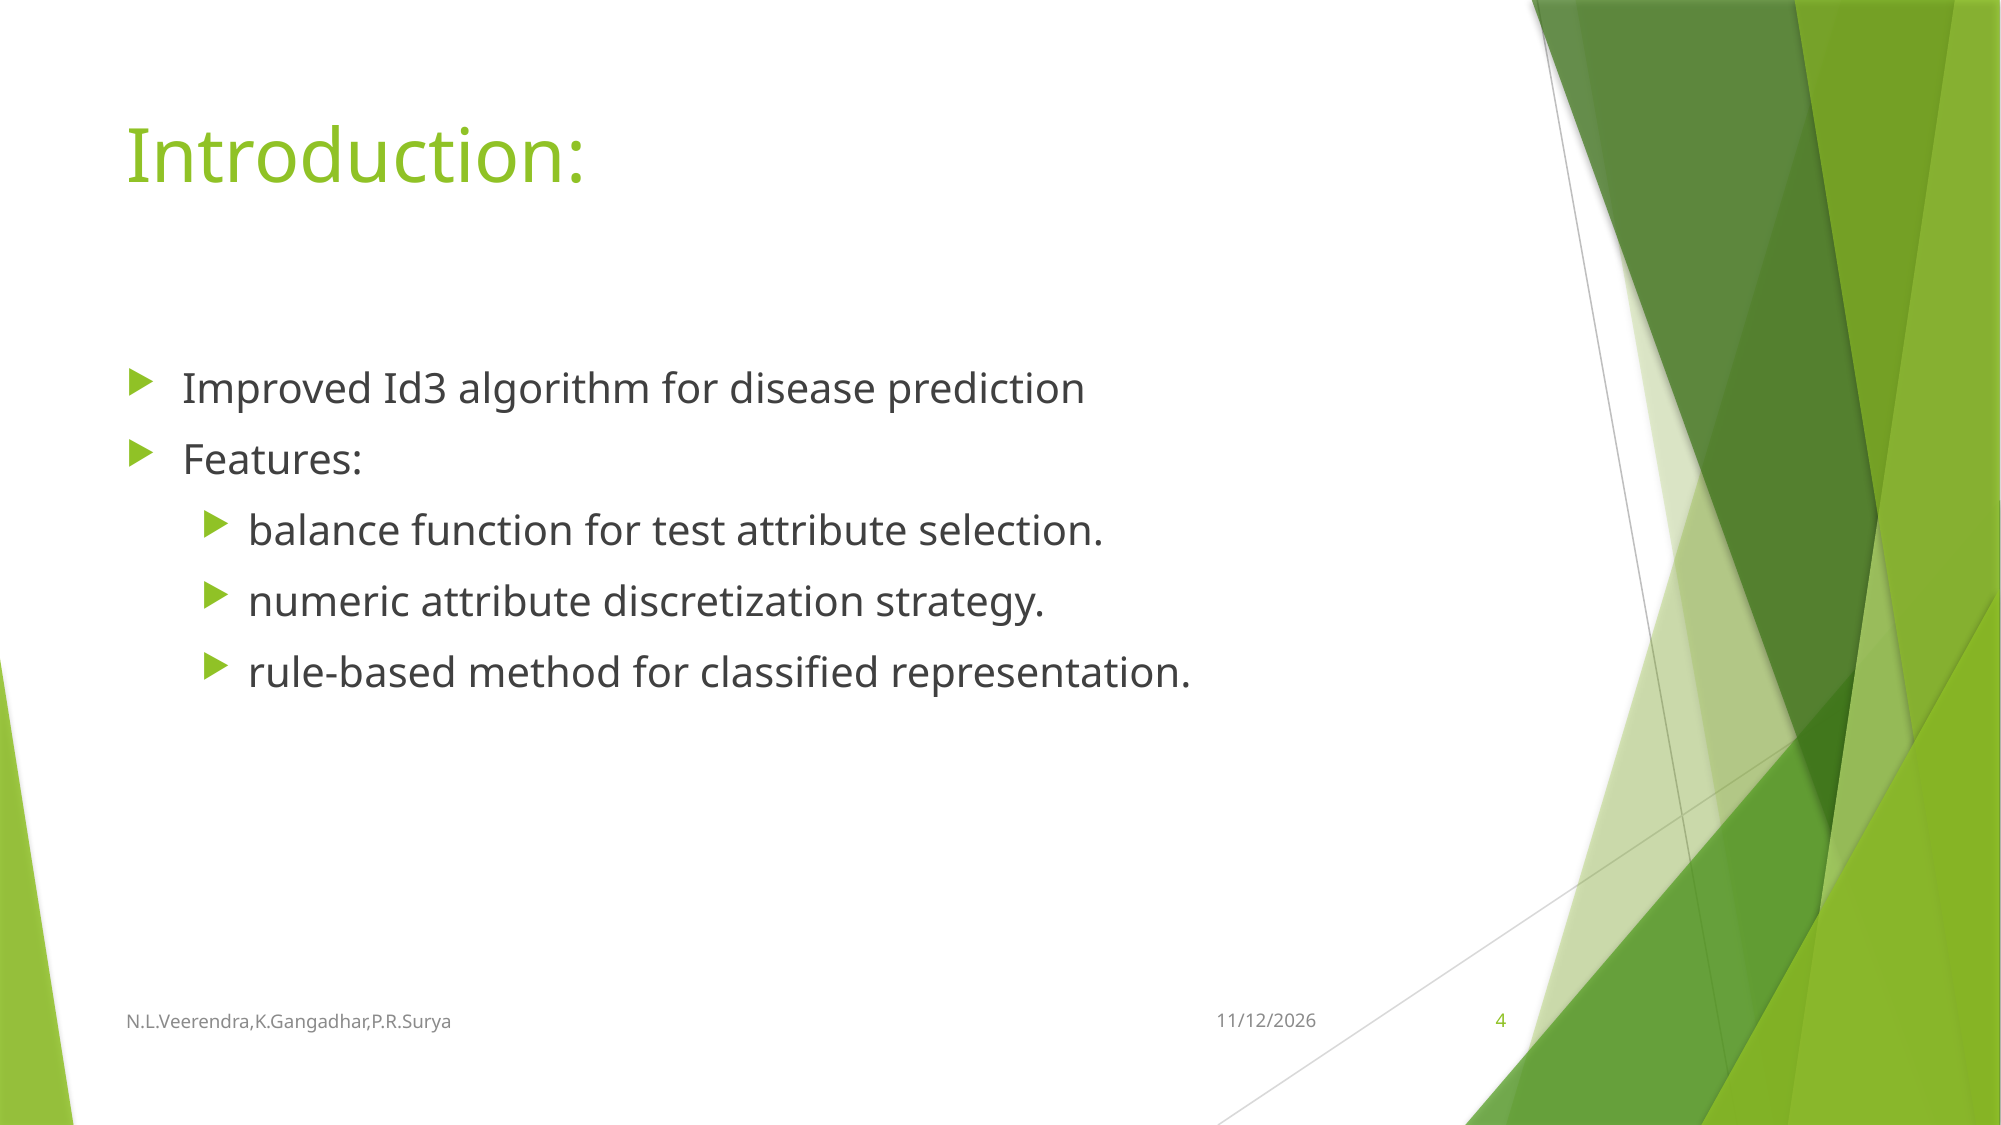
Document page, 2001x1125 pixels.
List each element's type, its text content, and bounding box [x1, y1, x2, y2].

title Introduction: [111, 99, 1522, 317]
slide_number 4 [1409, 991, 1522, 1051]
footer N.L.Veerendra,K.Gangadhar,P.R.Surya [111, 991, 1145, 1051]
list Improved Id3 algorithm for disease prediction Features: balance function for test attribute selection. numeric attribute discretization strategy. rule-based method for classified representation. [111, 354, 1522, 992]
slide_number 11-Oct-18 [1181, 991, 1332, 1051]
